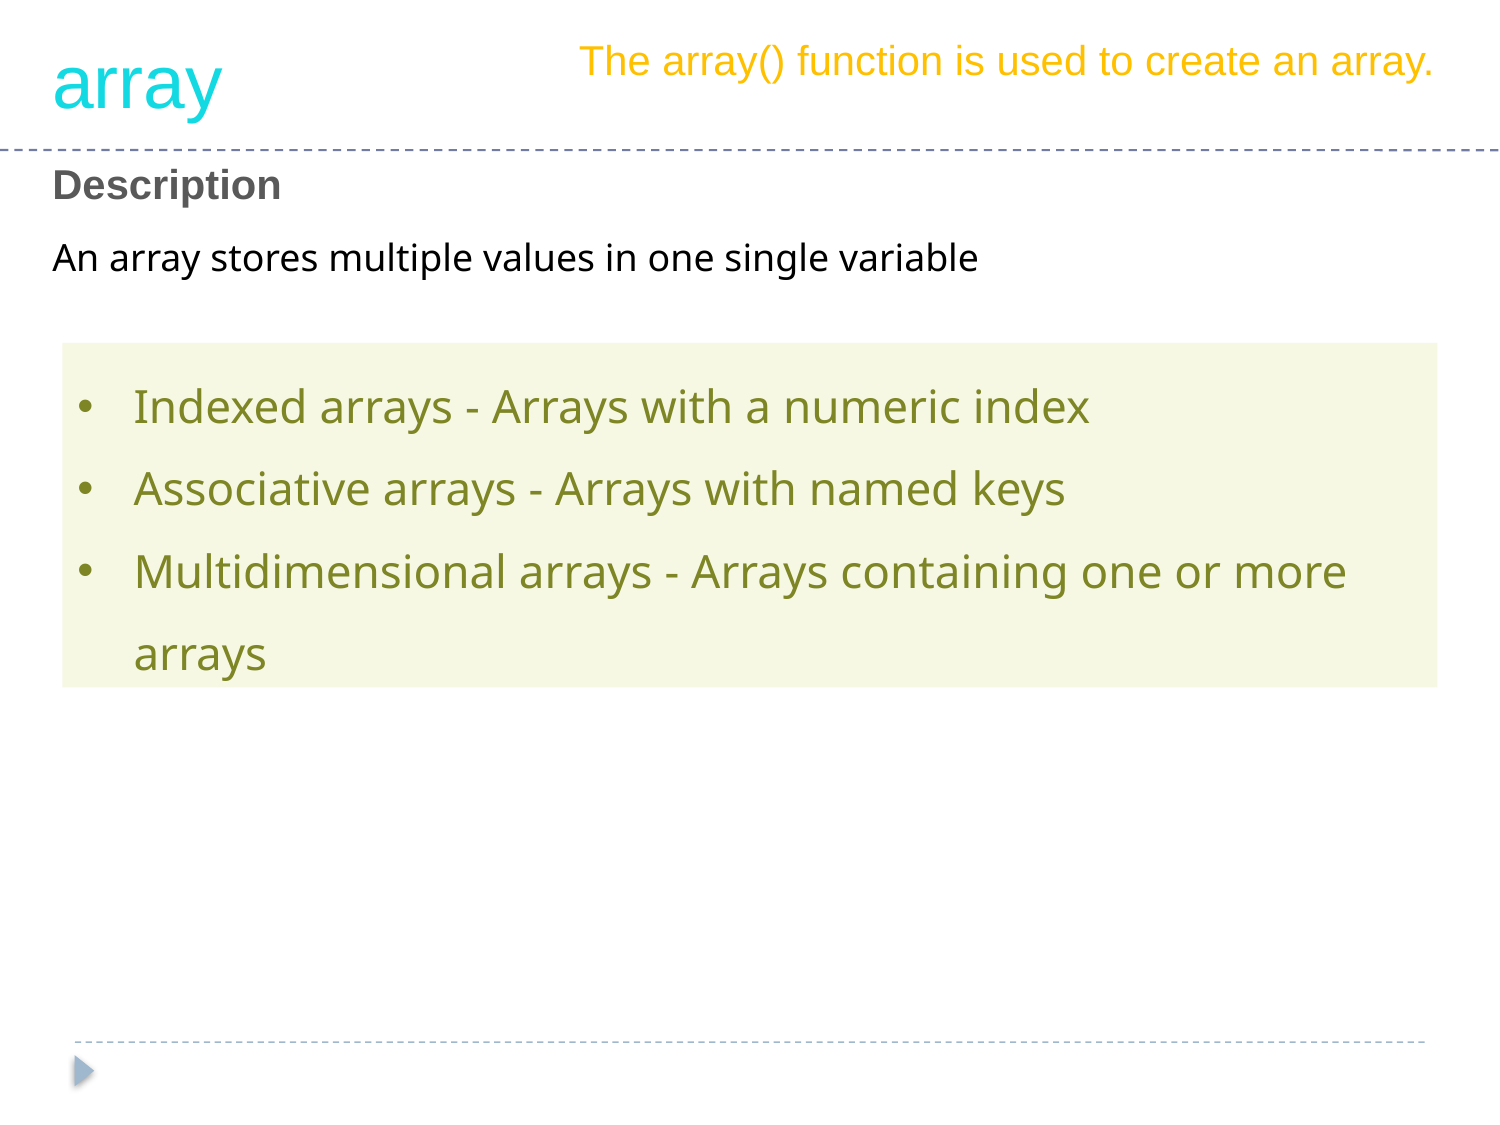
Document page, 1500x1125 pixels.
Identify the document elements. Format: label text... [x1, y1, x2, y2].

text_box The array() function is used to create an array. [564, 26, 1465, 91]
text_box An array stores multiple values in one single variable [37, 226, 1463, 287]
text_box Description [37, 164, 1450, 215]
text_box Indexed arrays - Arrays with a numeric index Associative arrays - Arrays with named keys Multidimensional arrays - Arrays containing one or more arrays [62, 342, 1438, 688]
text_box array [37, 26, 1450, 131]
